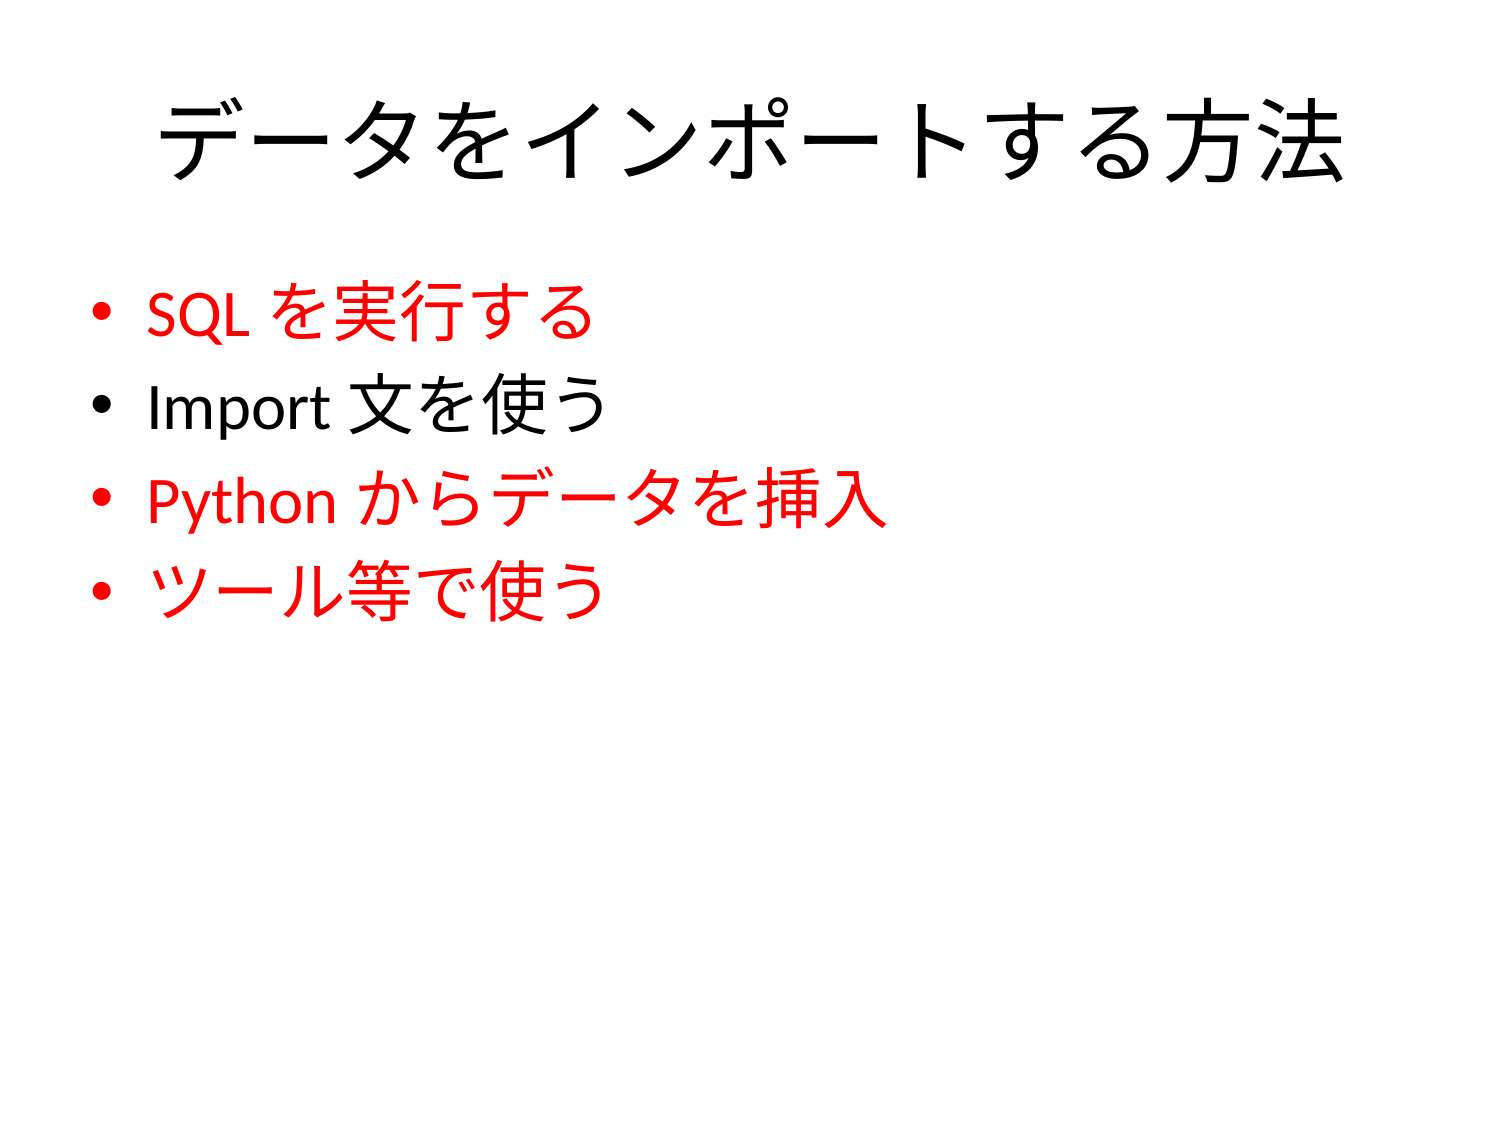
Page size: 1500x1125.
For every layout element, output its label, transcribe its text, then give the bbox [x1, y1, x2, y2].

list SQLを実行する Import文を使う Pythonからデータを挿入 ツール等で使う [75, 262, 1425, 846]
title データをインポートする方法 [75, 45, 1425, 233]
